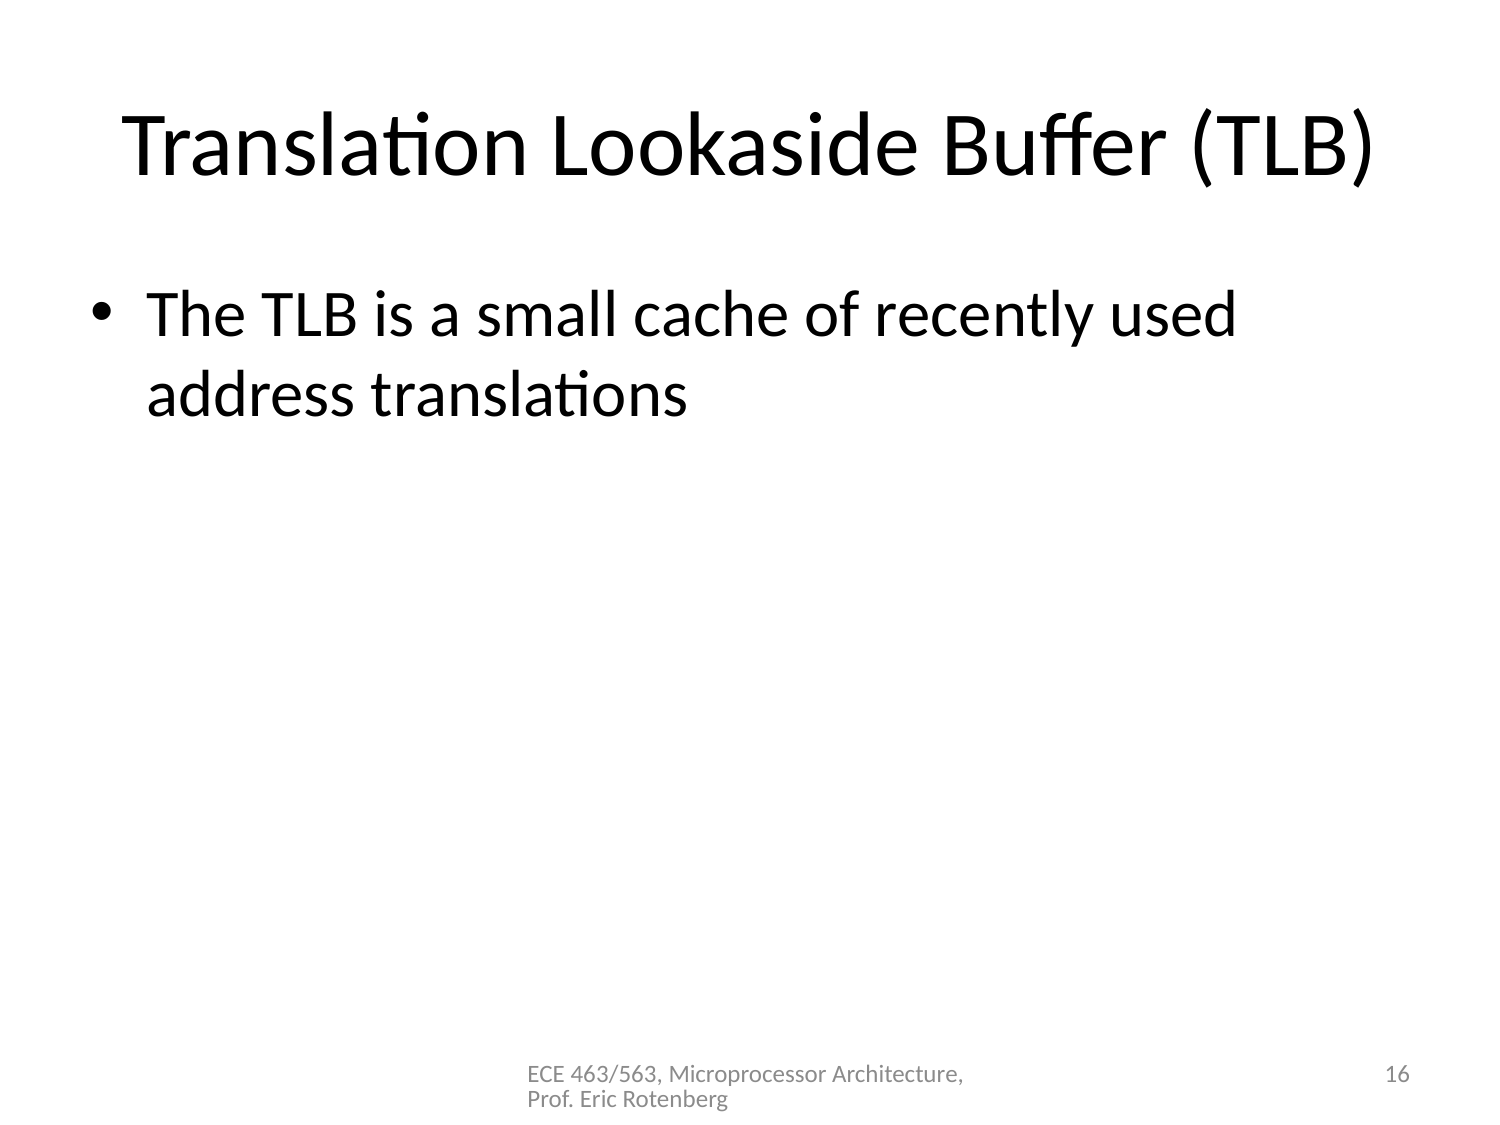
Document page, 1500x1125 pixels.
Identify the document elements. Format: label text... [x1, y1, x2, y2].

title Translation Lookaside Buffer (TLB) [75, 45, 1425, 233]
slide_number 16 [1074, 1042, 1425, 1103]
footer ECE 463/563, Microprocessor Architecture, Prof. Eric Rotenberg [512, 1042, 988, 1103]
list The TLB is a small cache of recently used address translations [75, 262, 1425, 1005]
